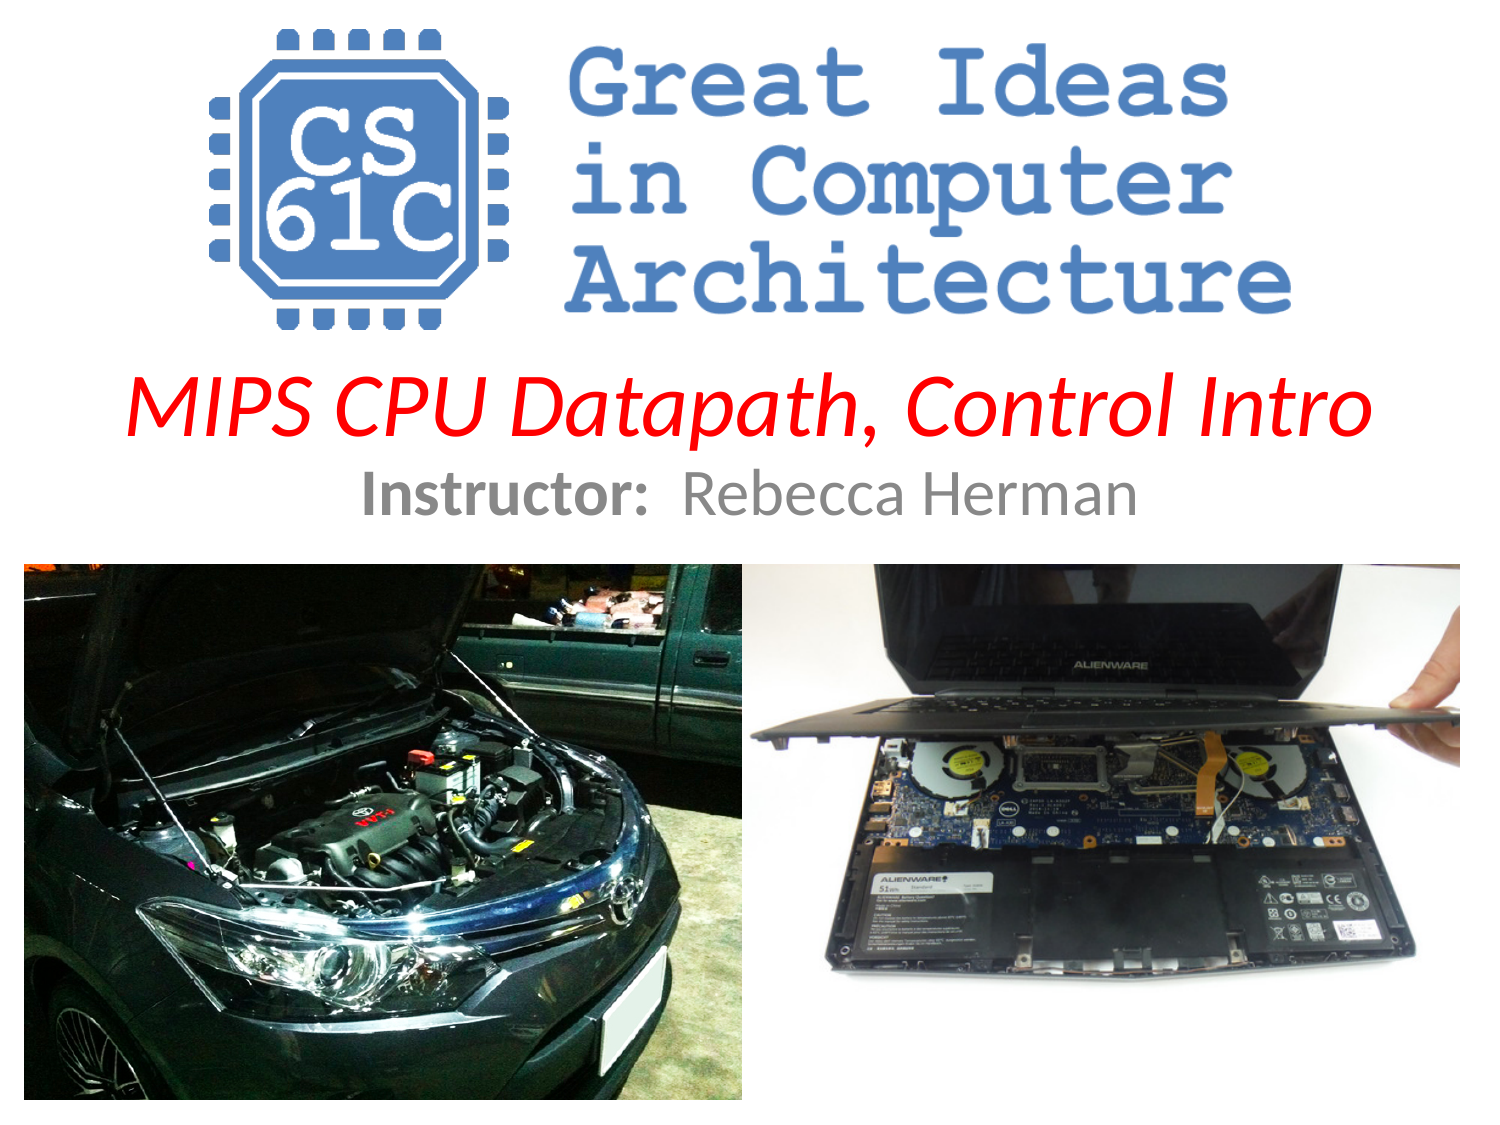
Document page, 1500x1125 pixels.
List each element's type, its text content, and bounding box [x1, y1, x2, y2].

subtitle Instructor: Rebecca Herman [0, 450, 1500, 540]
title MIPS CPU Datapath, Control Intro [0, 345, 1500, 450]
picture [24, 564, 1460, 1104]
picture [209, 29, 1291, 330]
